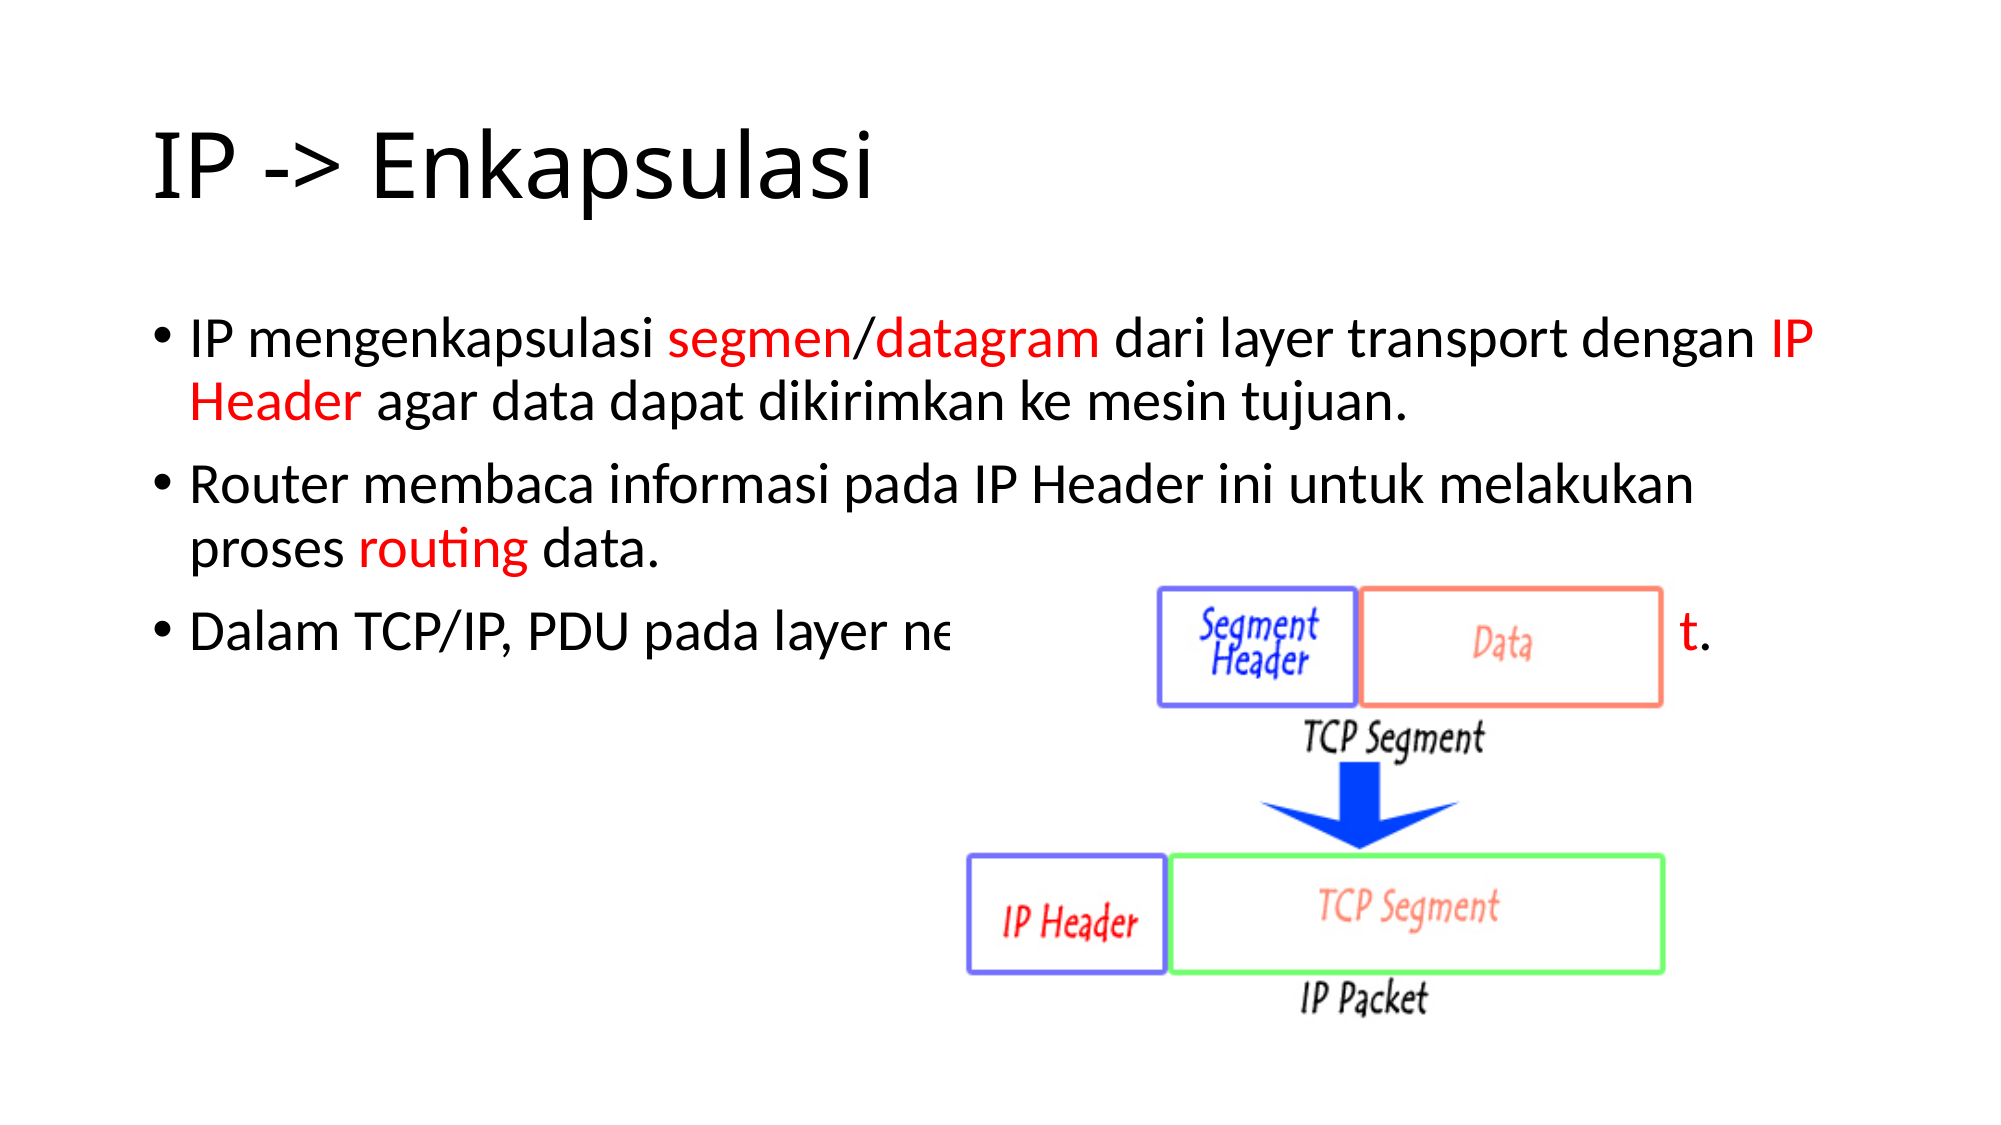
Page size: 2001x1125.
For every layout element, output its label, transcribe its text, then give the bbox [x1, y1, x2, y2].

title IP -> Enkapsulasi [137, 59, 1863, 278]
picture [949, 564, 1679, 1035]
list IP mengenkapsulasi segmen/datagram dari layer transport dengan IP Header agar data dapat dikirimkan ke mesin tujuan. Router membaca informasi pada IP Header ini untuk melakukan proses routing data. Dalam TCP/IP, PDU pada layer network (Internet) disebut packet. [137, 299, 1863, 1014]
